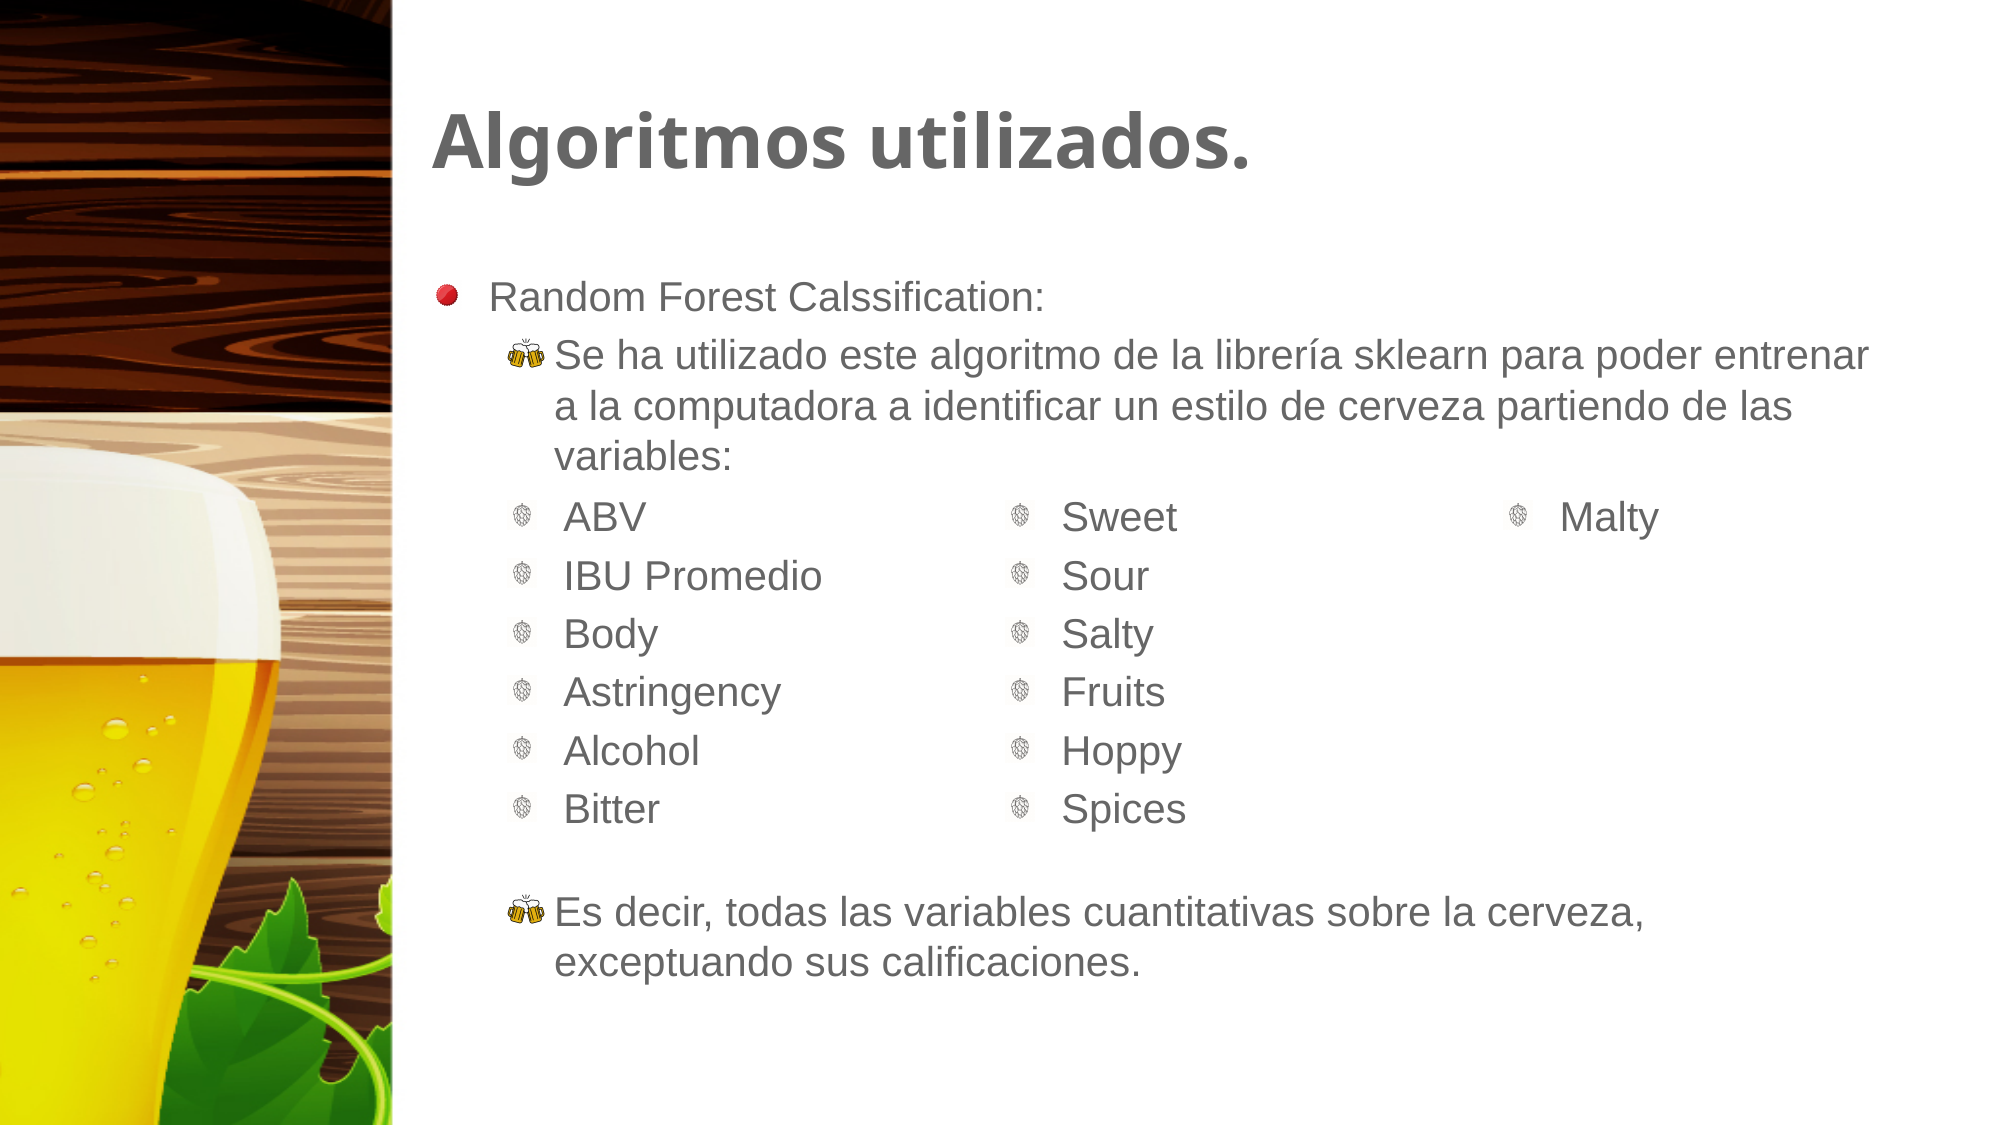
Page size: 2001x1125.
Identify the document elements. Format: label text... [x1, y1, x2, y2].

picture [0, 0, 2001, 1125]
title Algoritmos utilizados. [417, 45, 1898, 233]
text_box ABV IBU Promedio Body Astringency Alcohol Bitter Sweet Sour Salty Fruits Hoppy Spices Malty [417, 482, 1942, 846]
list Random Forest Calssification: Se ha utilizado este algoritmo de la librería sklearn para poder entrenar a la computadora a identificar un estilo de cerveza partiendo de las variables: Es decir, todas las variables cuantitativas sobre la cerveza, exceptuando sus calificaciones. [417, 262, 1900, 482]
list Random Forest Calssification: Se ha utilizado este algoritmo de la librería sklearn para poder entrenar a la computadora a identificar un estilo de cerveza partiendo de las variables: Es decir, todas las variables cuantitativas sobre la cerveza, exceptuando sus calificaciones. [417, 846, 1900, 1005]
